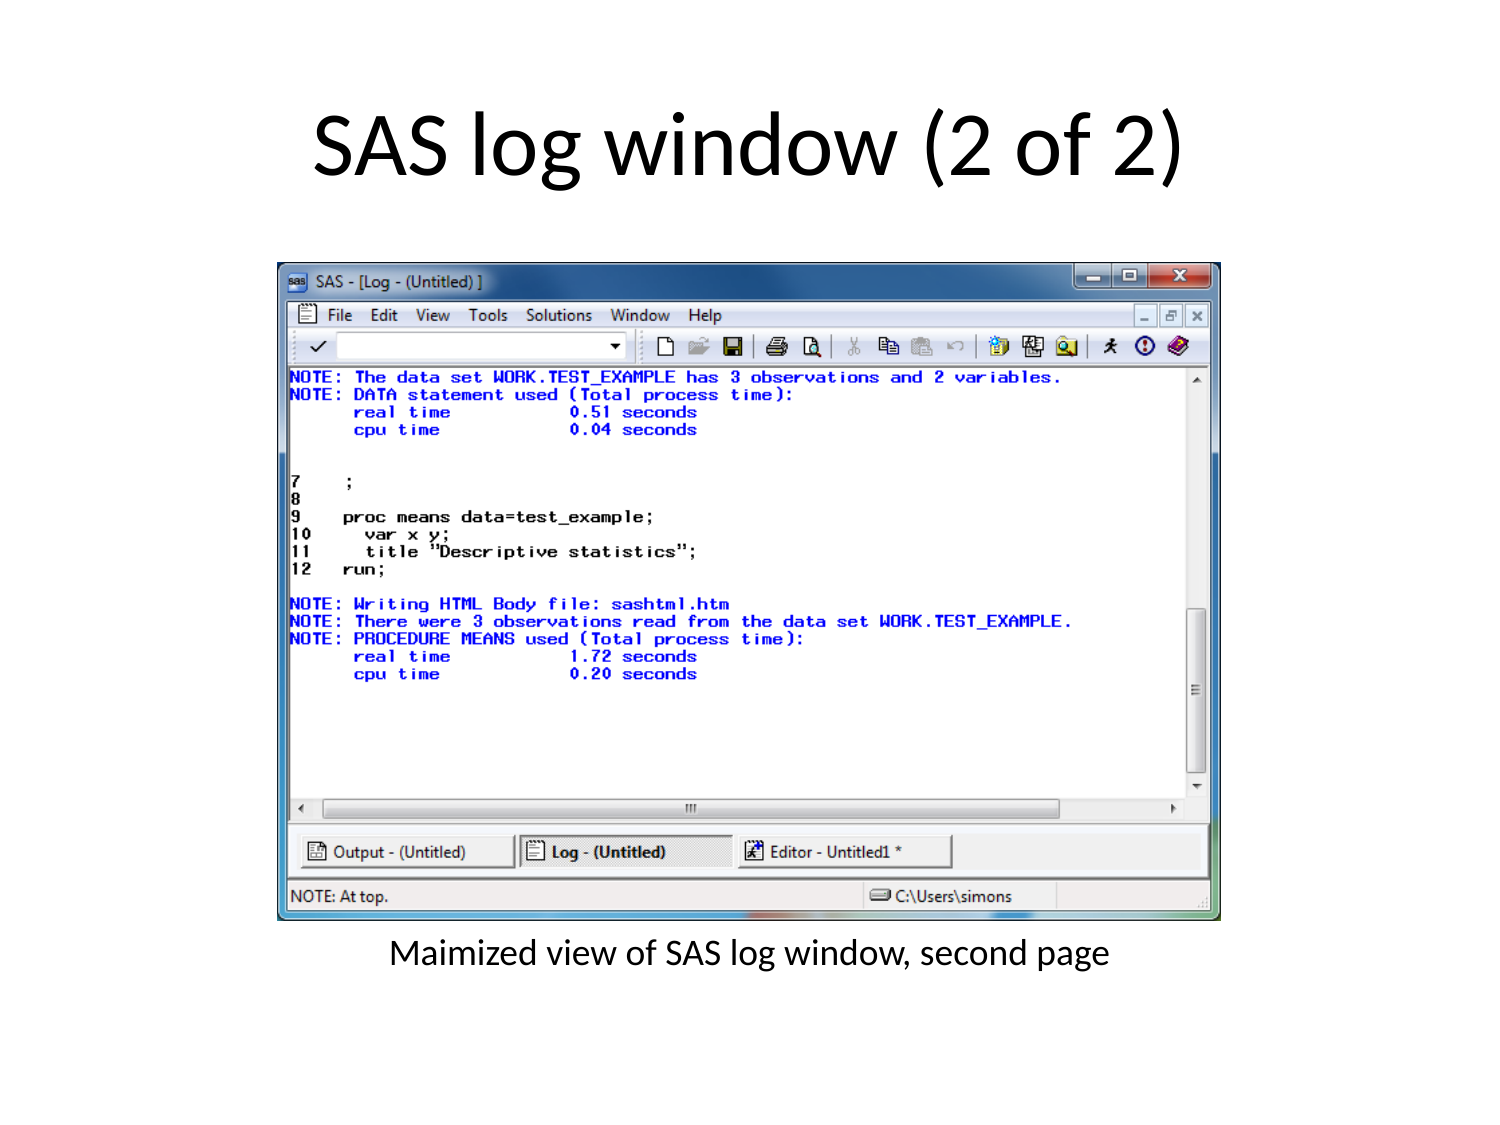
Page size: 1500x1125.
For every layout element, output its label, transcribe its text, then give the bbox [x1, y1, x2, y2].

picture [276, 262, 1222, 921]
text_box Maimized view of SAS log window, second page [74, 920, 1425, 1005]
title SAS log window (2 of 2) [75, 45, 1425, 233]
